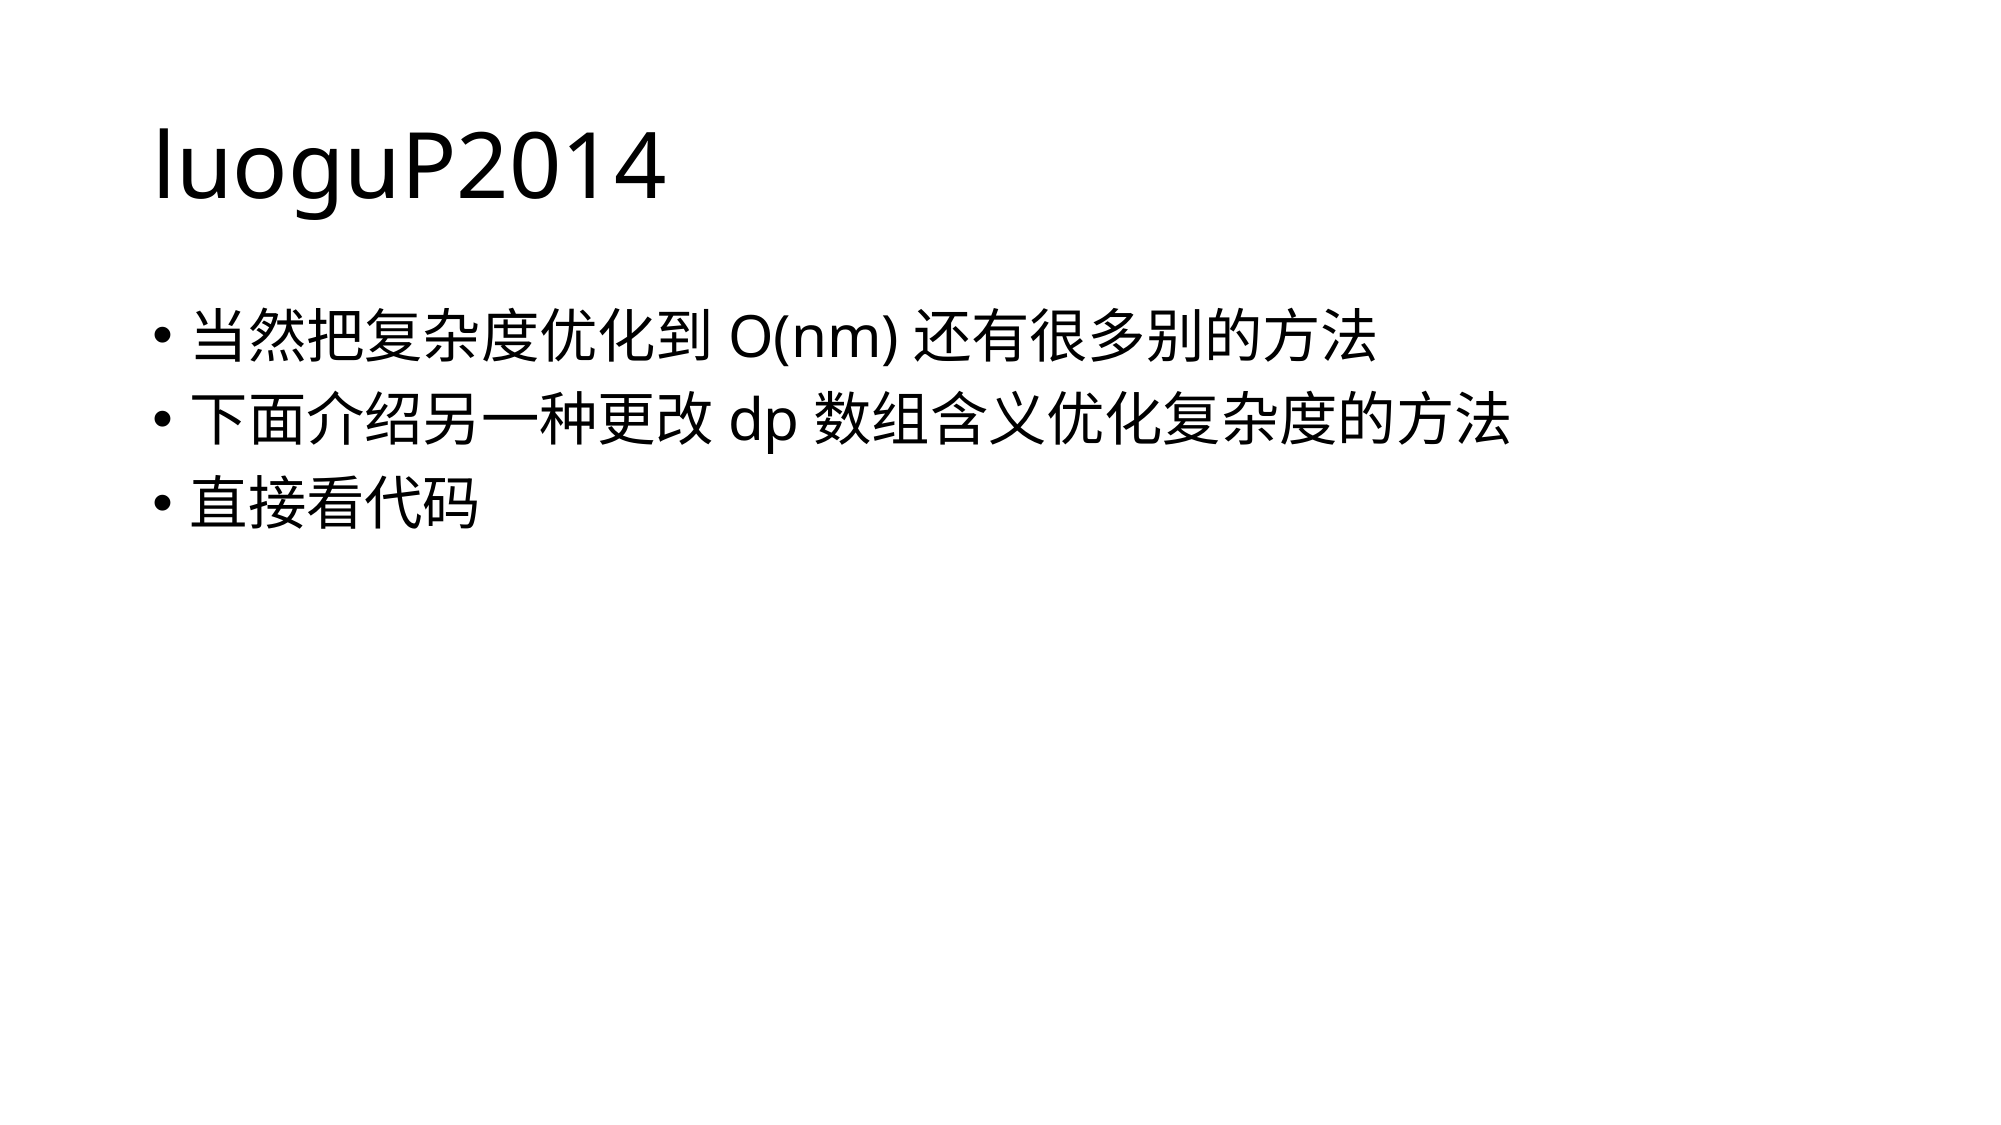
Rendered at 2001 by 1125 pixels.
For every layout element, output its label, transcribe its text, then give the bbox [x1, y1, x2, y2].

title luoguP2014 [137, 59, 1863, 278]
list 当然把复杂度优化到O(nm)还有很多别的方法 下面介绍另一种更改dp数组含义优化复杂度的方法 直接看代码 [137, 299, 1863, 1014]
